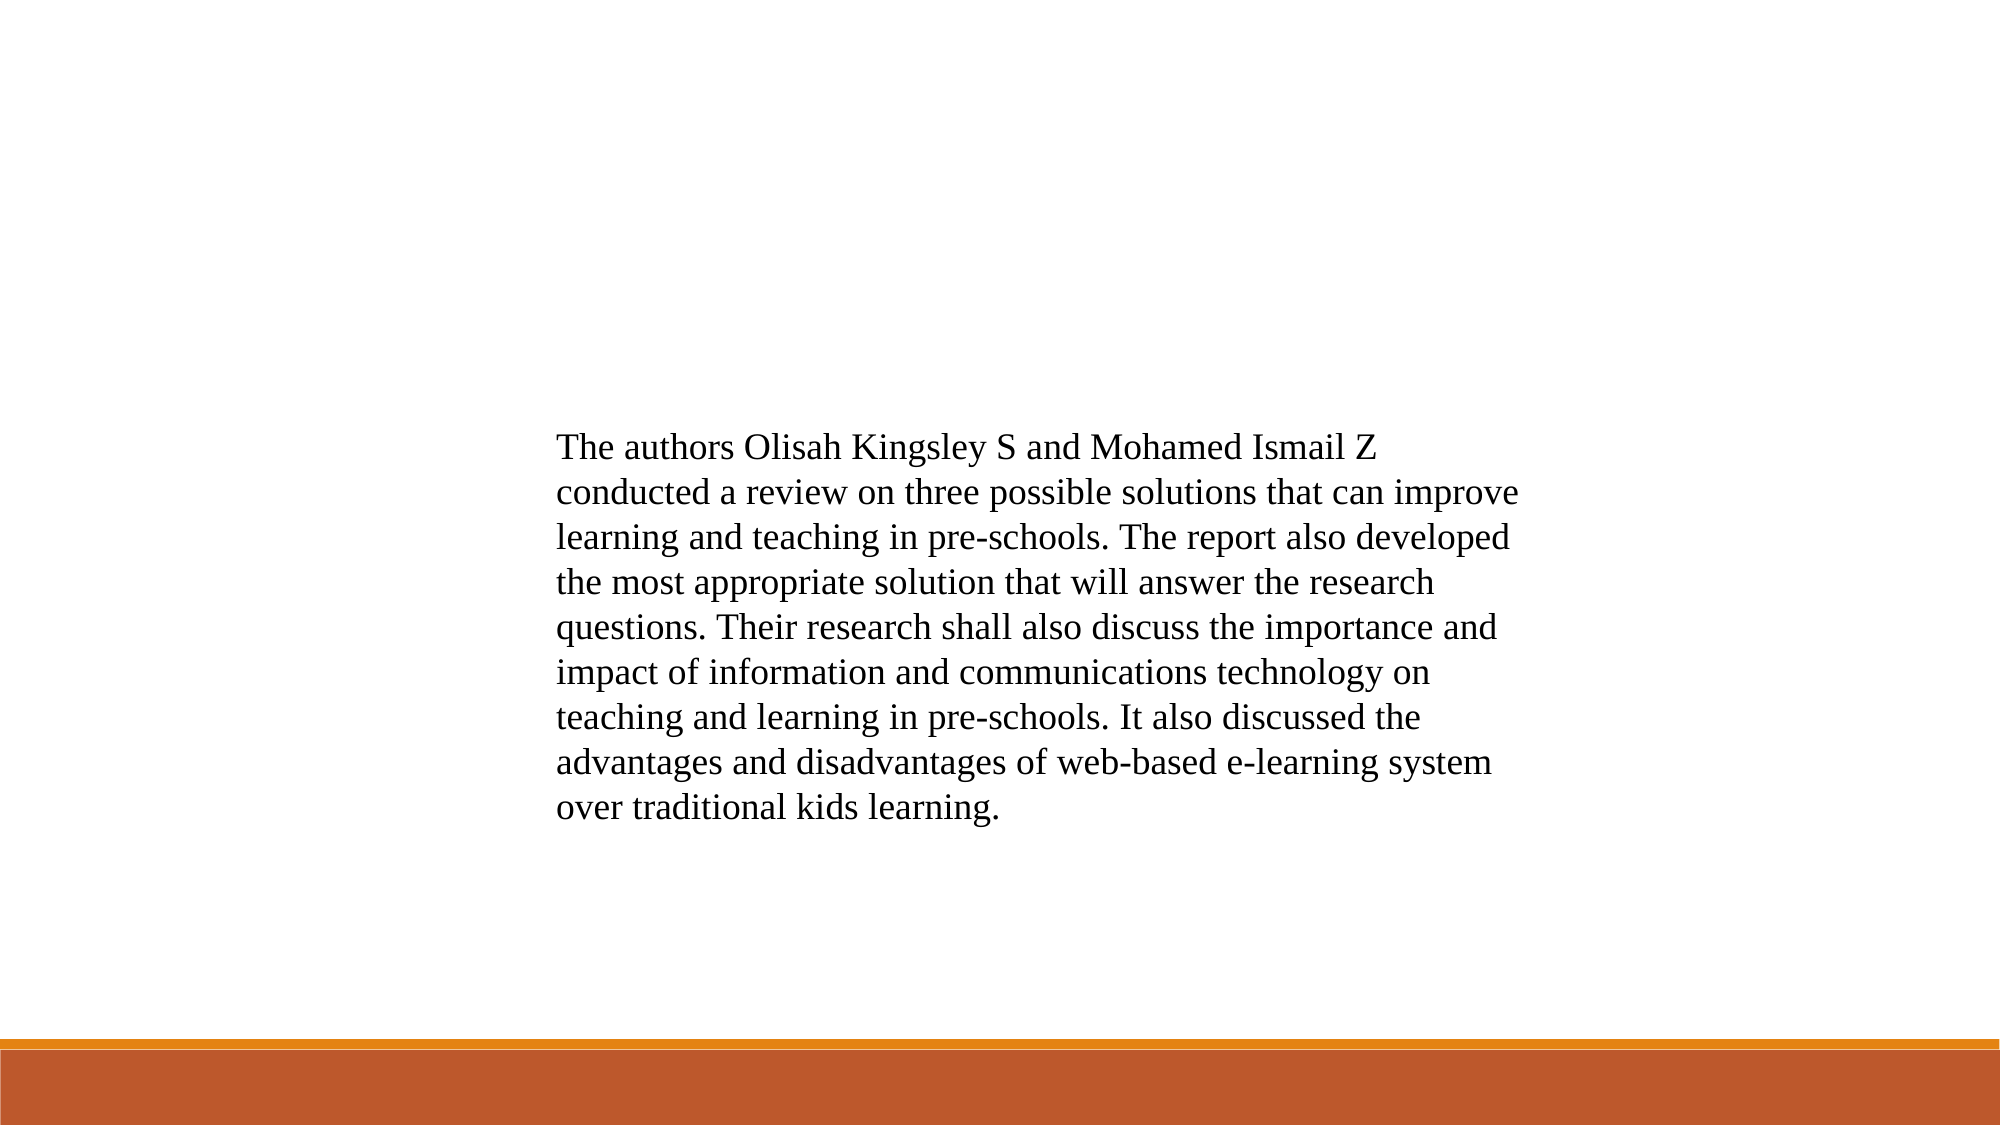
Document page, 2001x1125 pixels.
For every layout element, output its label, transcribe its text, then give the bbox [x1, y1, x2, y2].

text_box The authors Olisah Kingsley S and Mohamed Ismail Z conducted a review on three possible solutions that can improve learning and teaching in pre-schools. The report also developed the most appropriate solution that will answer the research questions. Their research shall also discuss the importance and impact of information and communications technology on teaching and learning in pre-schools. It also discussed the advantages and disadvantages of web-based e-learning system over traditional kids learning. [541, 414, 1543, 925]
